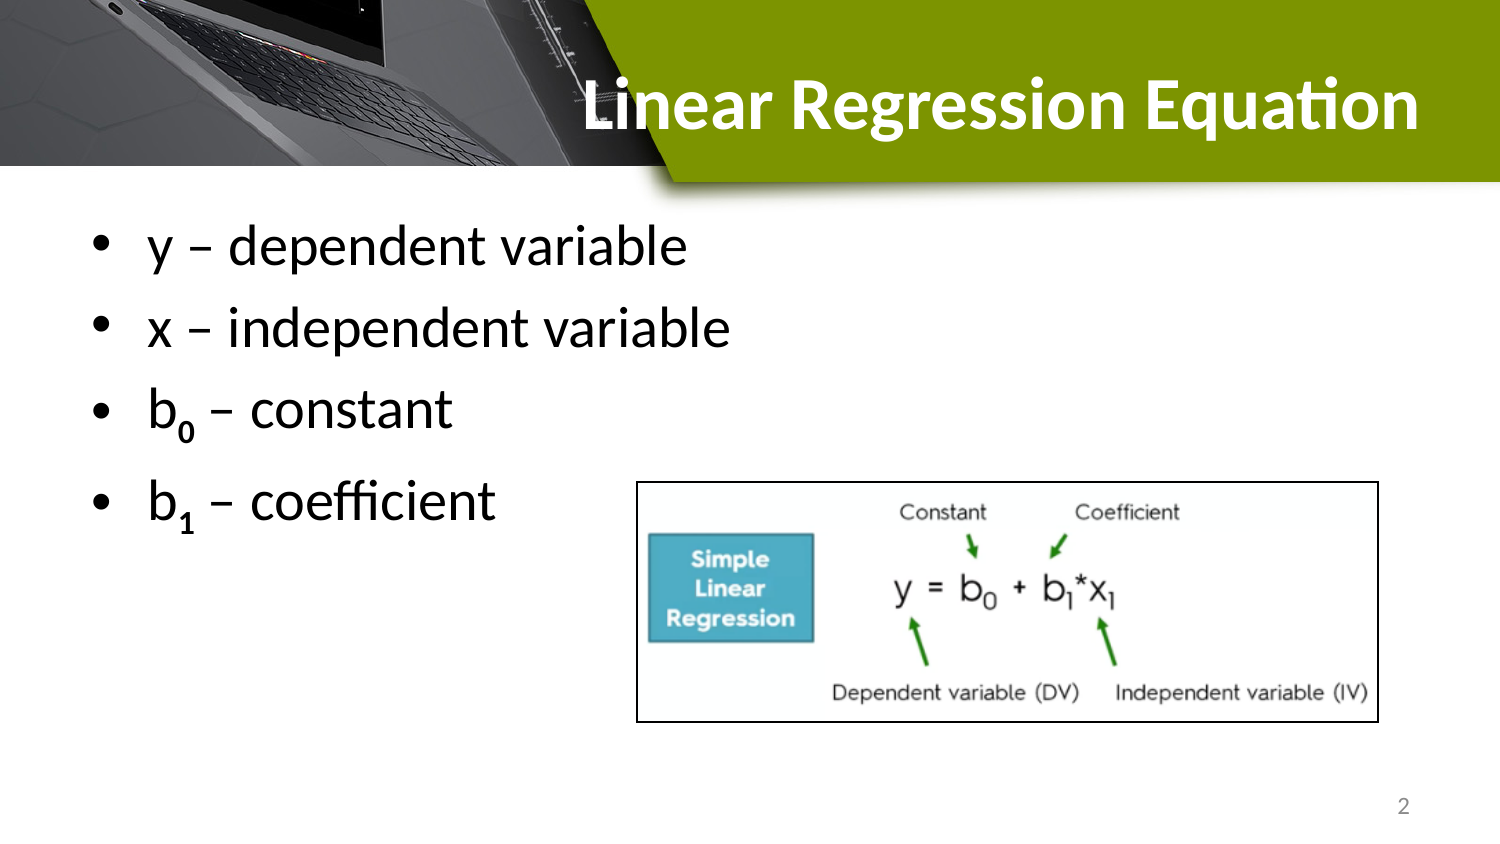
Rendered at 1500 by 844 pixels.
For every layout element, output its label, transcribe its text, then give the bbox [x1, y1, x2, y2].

slide_number 2 [1074, 782, 1425, 827]
list y – dependent variable x – independent variable b0 – constant b1 – coefficient [76, 199, 1429, 784]
title Linear Regression Equation [82, 36, 1437, 162]
picture [0, 0, 1500, 844]
